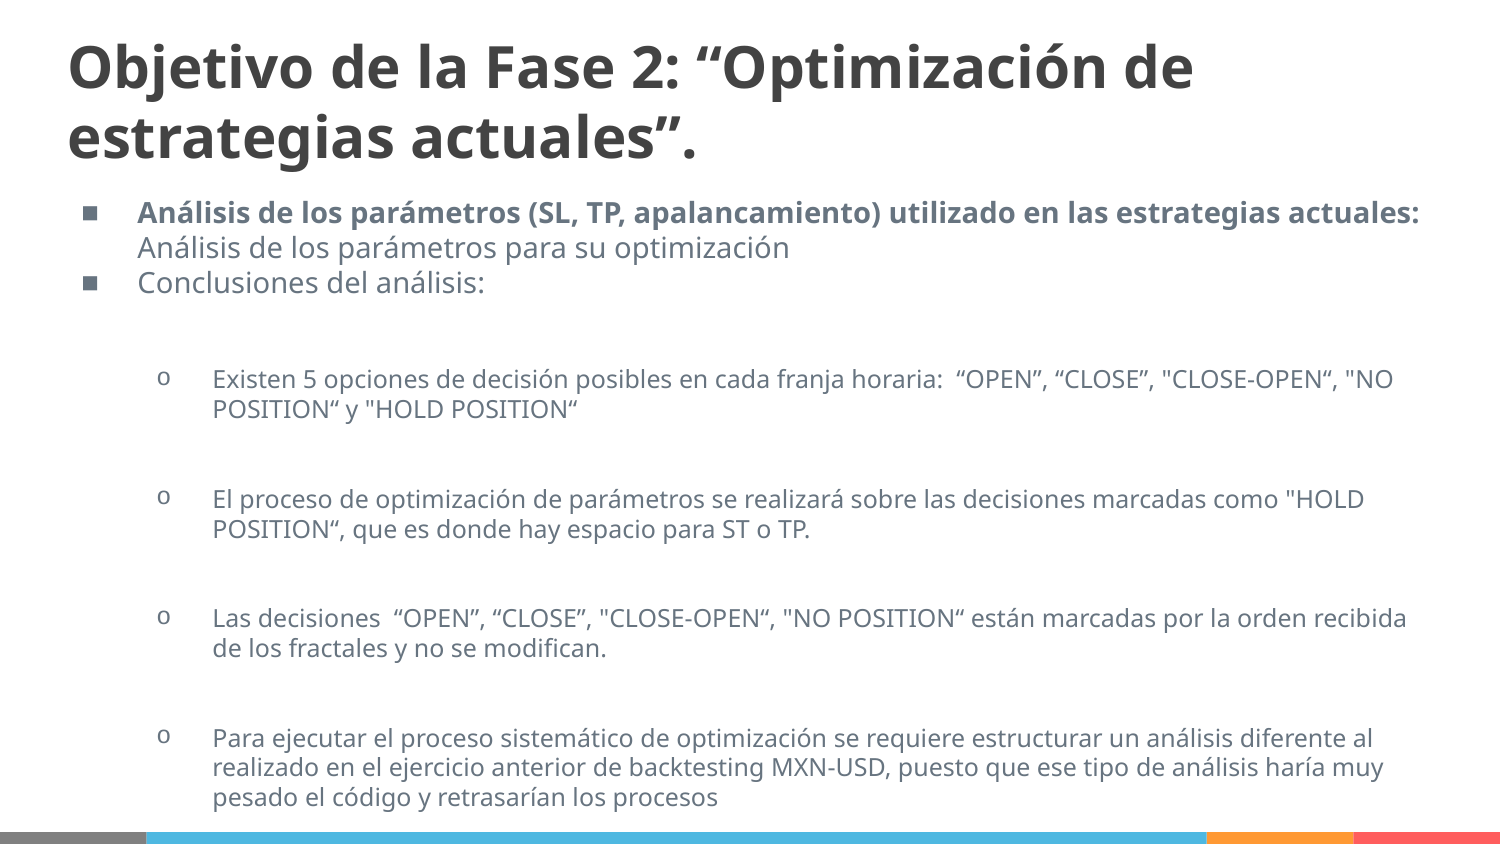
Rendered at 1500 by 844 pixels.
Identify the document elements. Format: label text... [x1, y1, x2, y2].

list Análisis de los parámetros (SL, TP, apalancamiento) utilizado en las estrategias actuales: Análisis de los parámetros para su optimización Conclusiones del análisis: Existen 5 opciones de decisión posibles en cada franja horaria: “OPEN”, “CLOSE”, "CLOSE-OPEN“, "NO POSITION“ y "HOLD POSITION“ El proceso de optimización de parámetros se realizará sobre las decisiones marcadas como "HOLD POSITION“, que es donde hay espacio para ST o TP. Las decisiones “OPEN”, “CLOSE”, "CLOSE-OPEN“, "NO POSITION“ están marcadas por la orden recibida de los fractales y no se modifican. Para ejecutar el proceso sistemático de optimización se requiere estructurar un análisis diferente al realizado en el ejercicio anterior de backtesting MXN-USD, puesto que ese tipo de análisis haría muy pesado el código y retrasarían los procesos Sin embargo, se deben analizar las diferentes combinaciones posibles para encontrar los mejores parámetros [47, 179, 1439, 764]
title Objetivo de la Fase 2: “Optimización de estrategias actuales”. [52, 15, 1405, 149]
